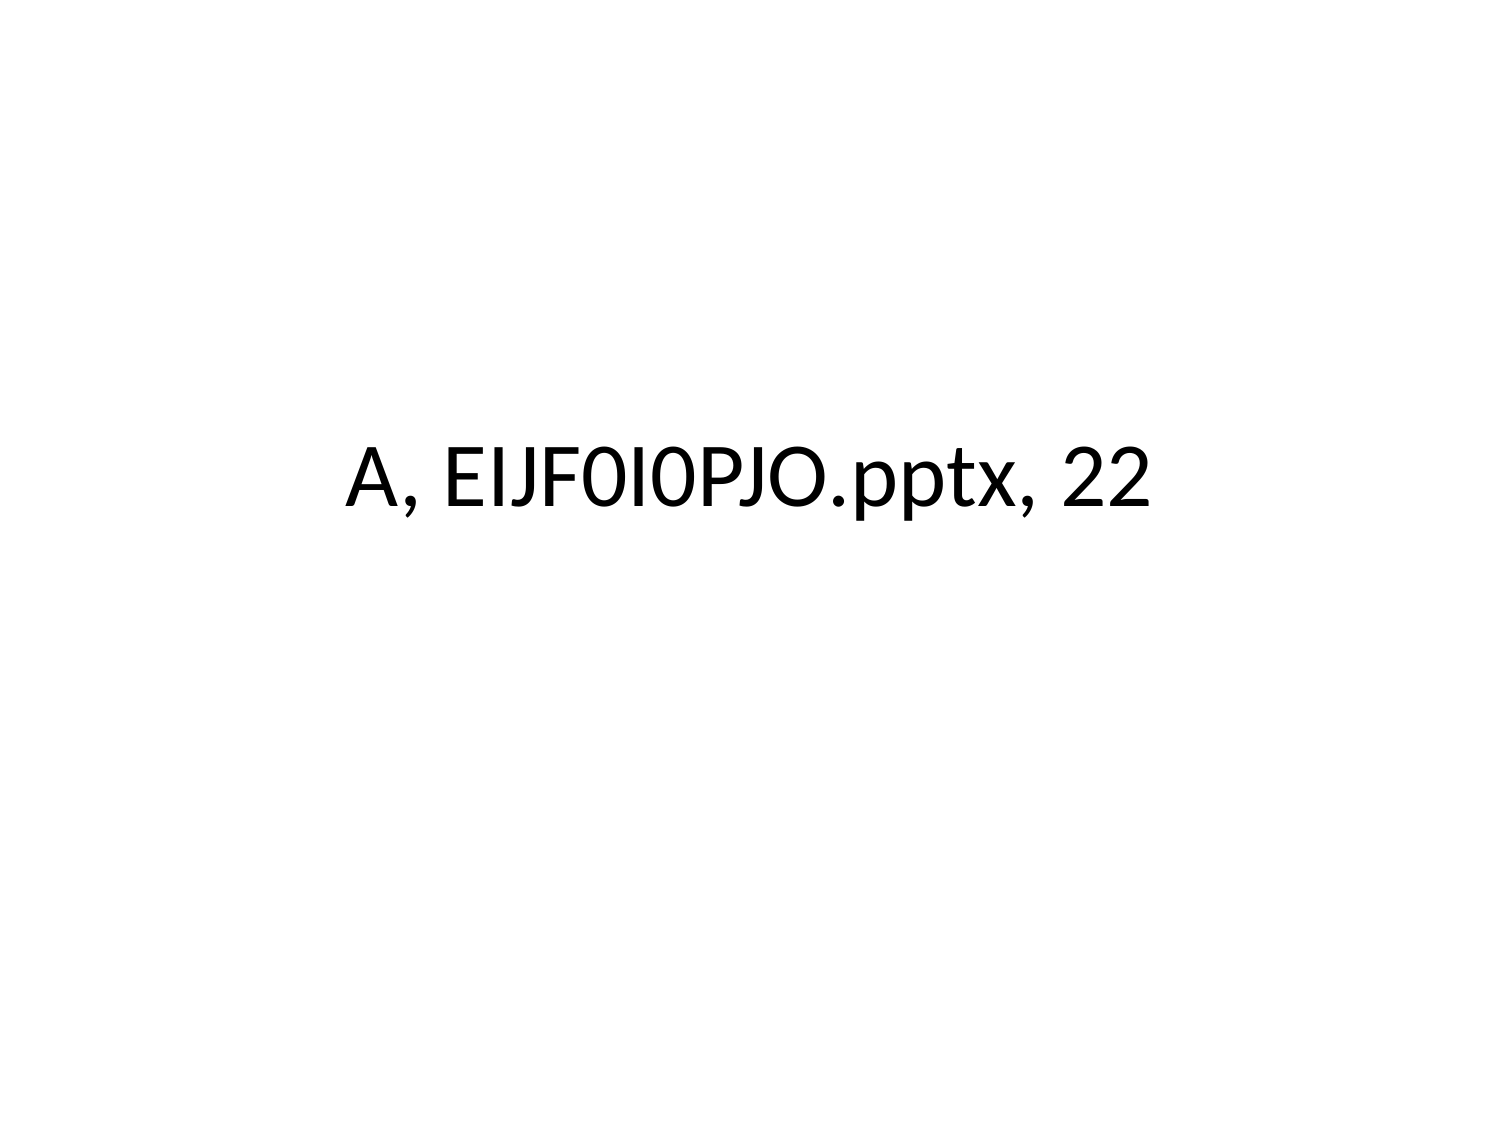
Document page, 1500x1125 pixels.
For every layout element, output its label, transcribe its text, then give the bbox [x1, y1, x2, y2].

title A, EIJF0I0PJO.pptx, 22 [112, 349, 1388, 591]
